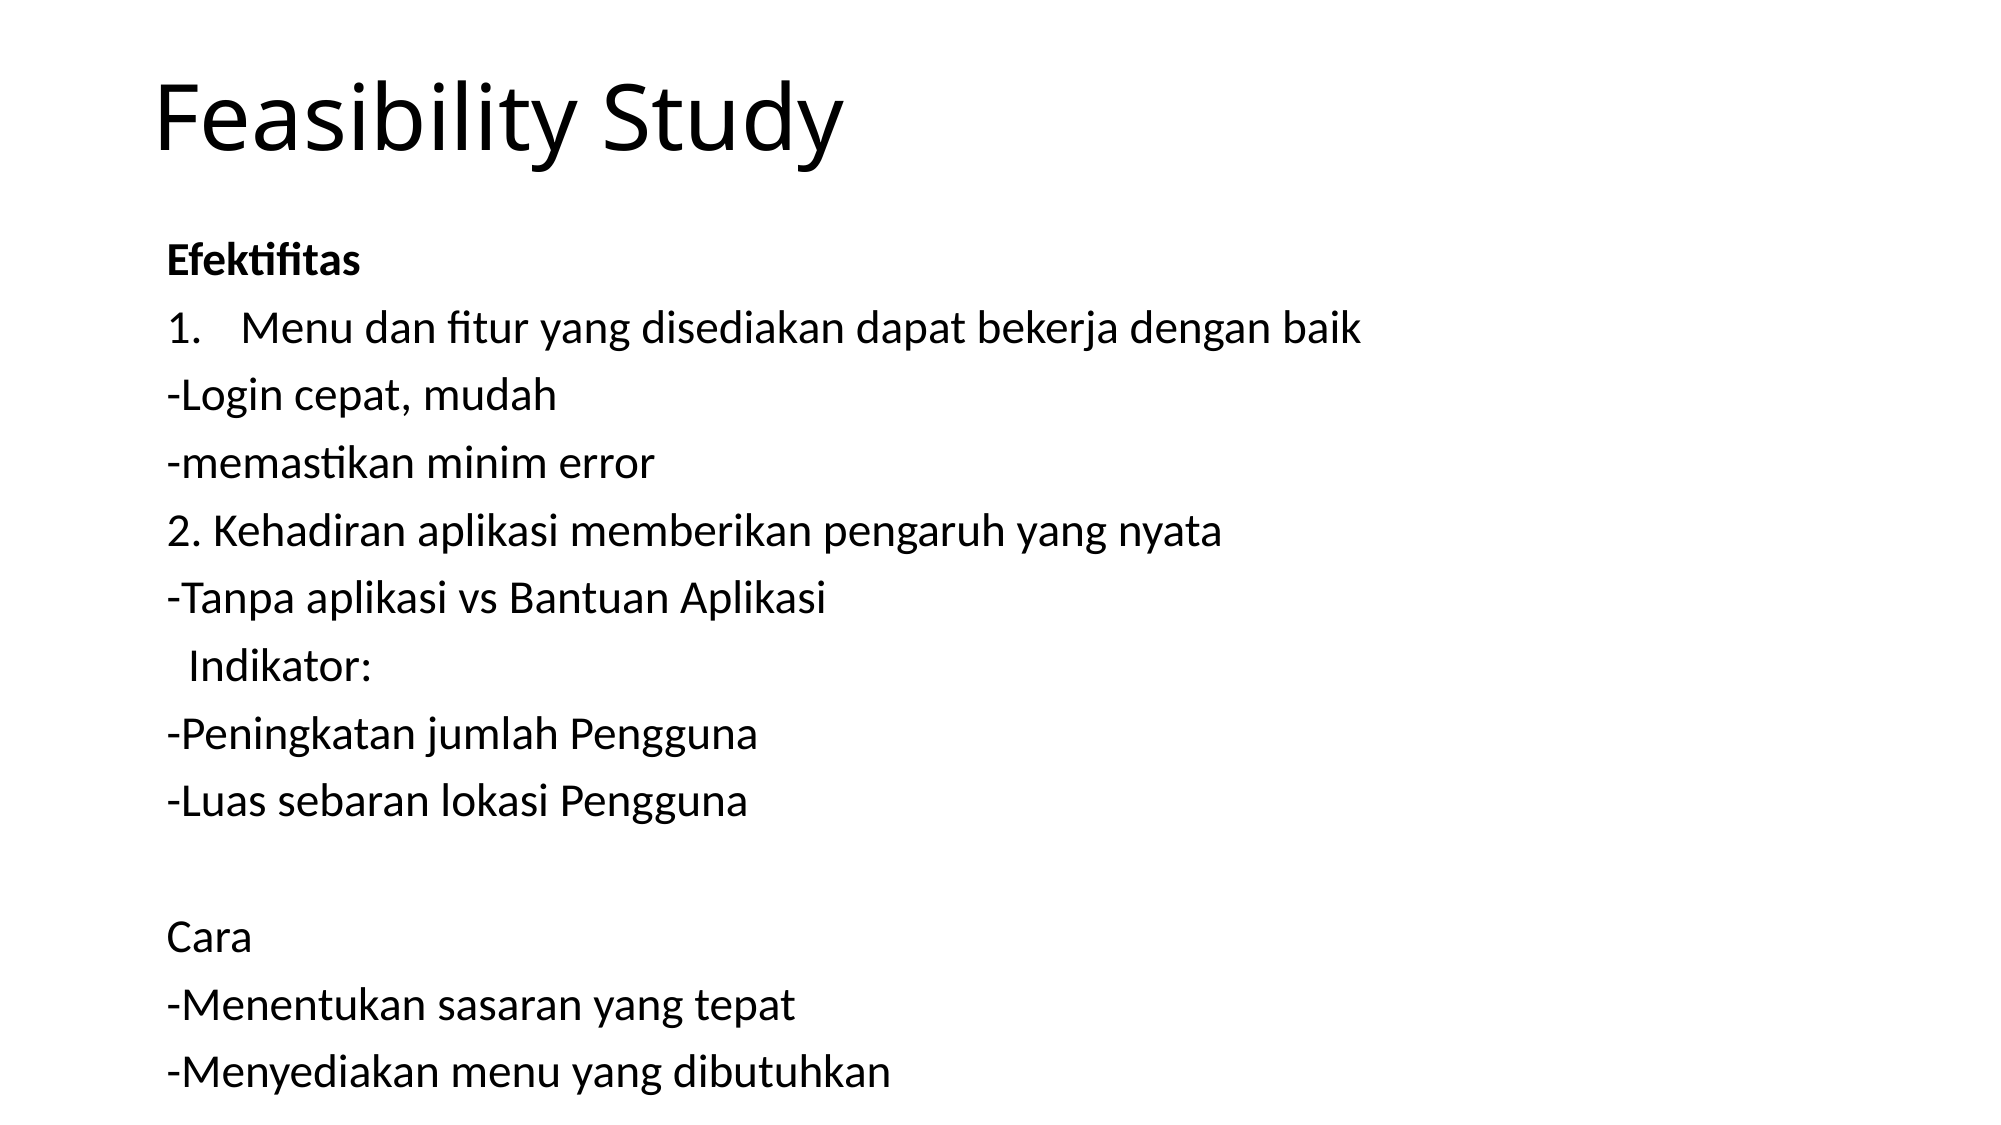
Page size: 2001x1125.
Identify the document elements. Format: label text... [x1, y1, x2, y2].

title Feasibility Study [137, 11, 1863, 230]
list Efektifitas Menu dan fitur yang disediakan dapat bekerja dengan baik -Login cepat, mudah -memastikan minim error 2. Kehadiran aplikasi memberikan pengaruh yang nyata -Tanpa aplikasi vs Bantuan Aplikasi Indikator: -Peningkatan jumlah Pengguna -Luas sebaran lokasi Pengguna Cara -Menentukan sasaran yang tepat -Menyediakan menu yang dibutuhkan [151, 227, 1620, 1114]
